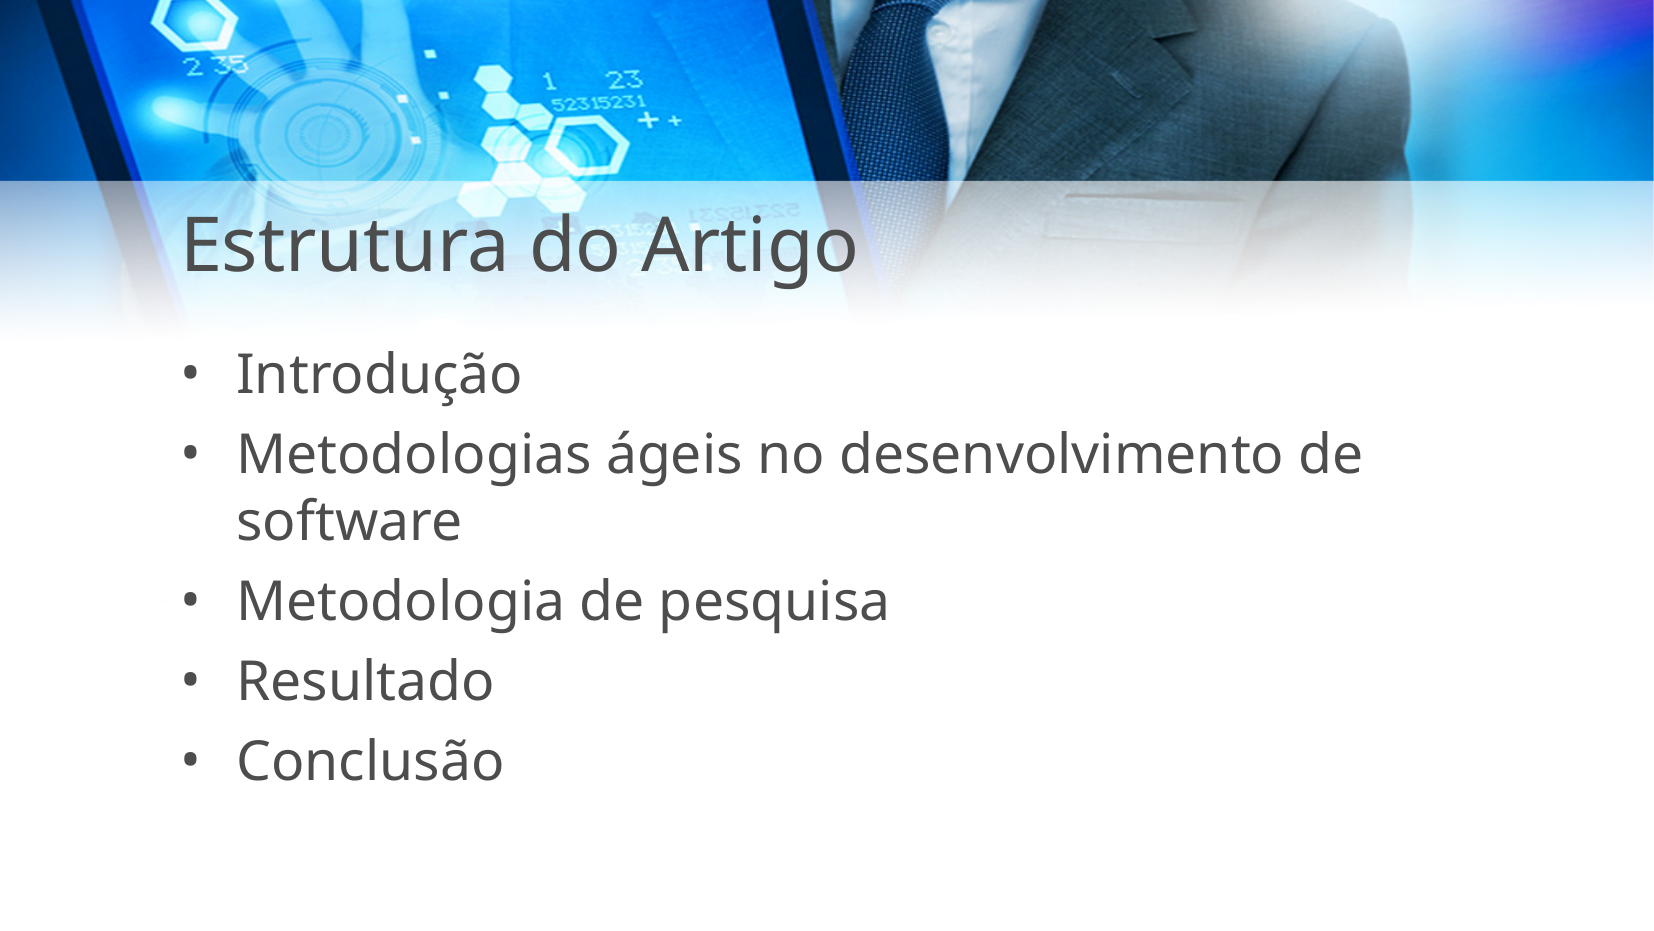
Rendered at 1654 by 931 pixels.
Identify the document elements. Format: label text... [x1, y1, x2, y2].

picture [0, 0, 1654, 931]
text_box Introdução Metodologias ágeis no desenvolvimento de software Metodologia de pesquisa Resultado Conclusão [165, 330, 1489, 899]
text_box Estrutura do Artigo [165, 187, 1489, 294]
